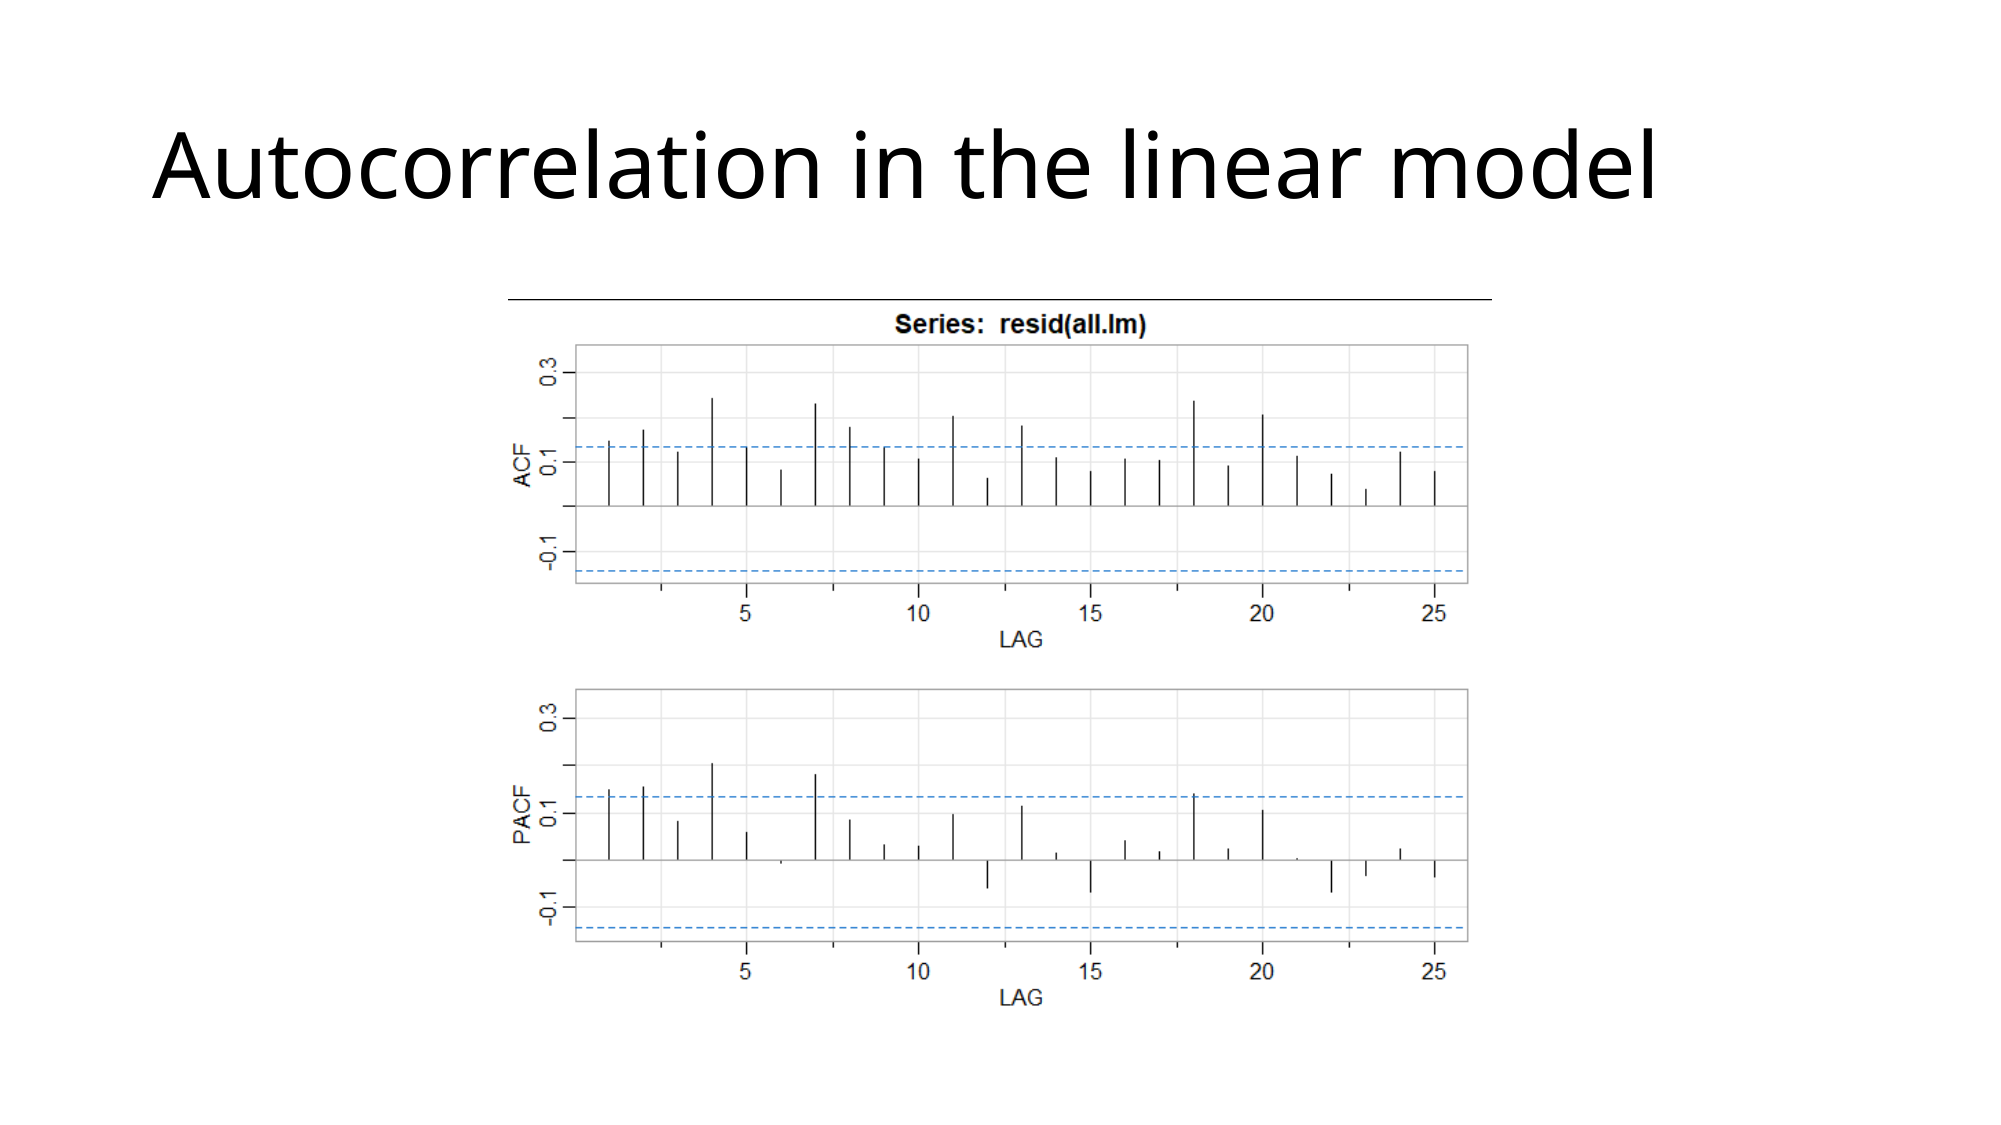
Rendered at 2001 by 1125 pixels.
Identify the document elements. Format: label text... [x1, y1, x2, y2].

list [508, 299, 1492, 1014]
title Autocorrelation in the linear model [137, 59, 1863, 278]
